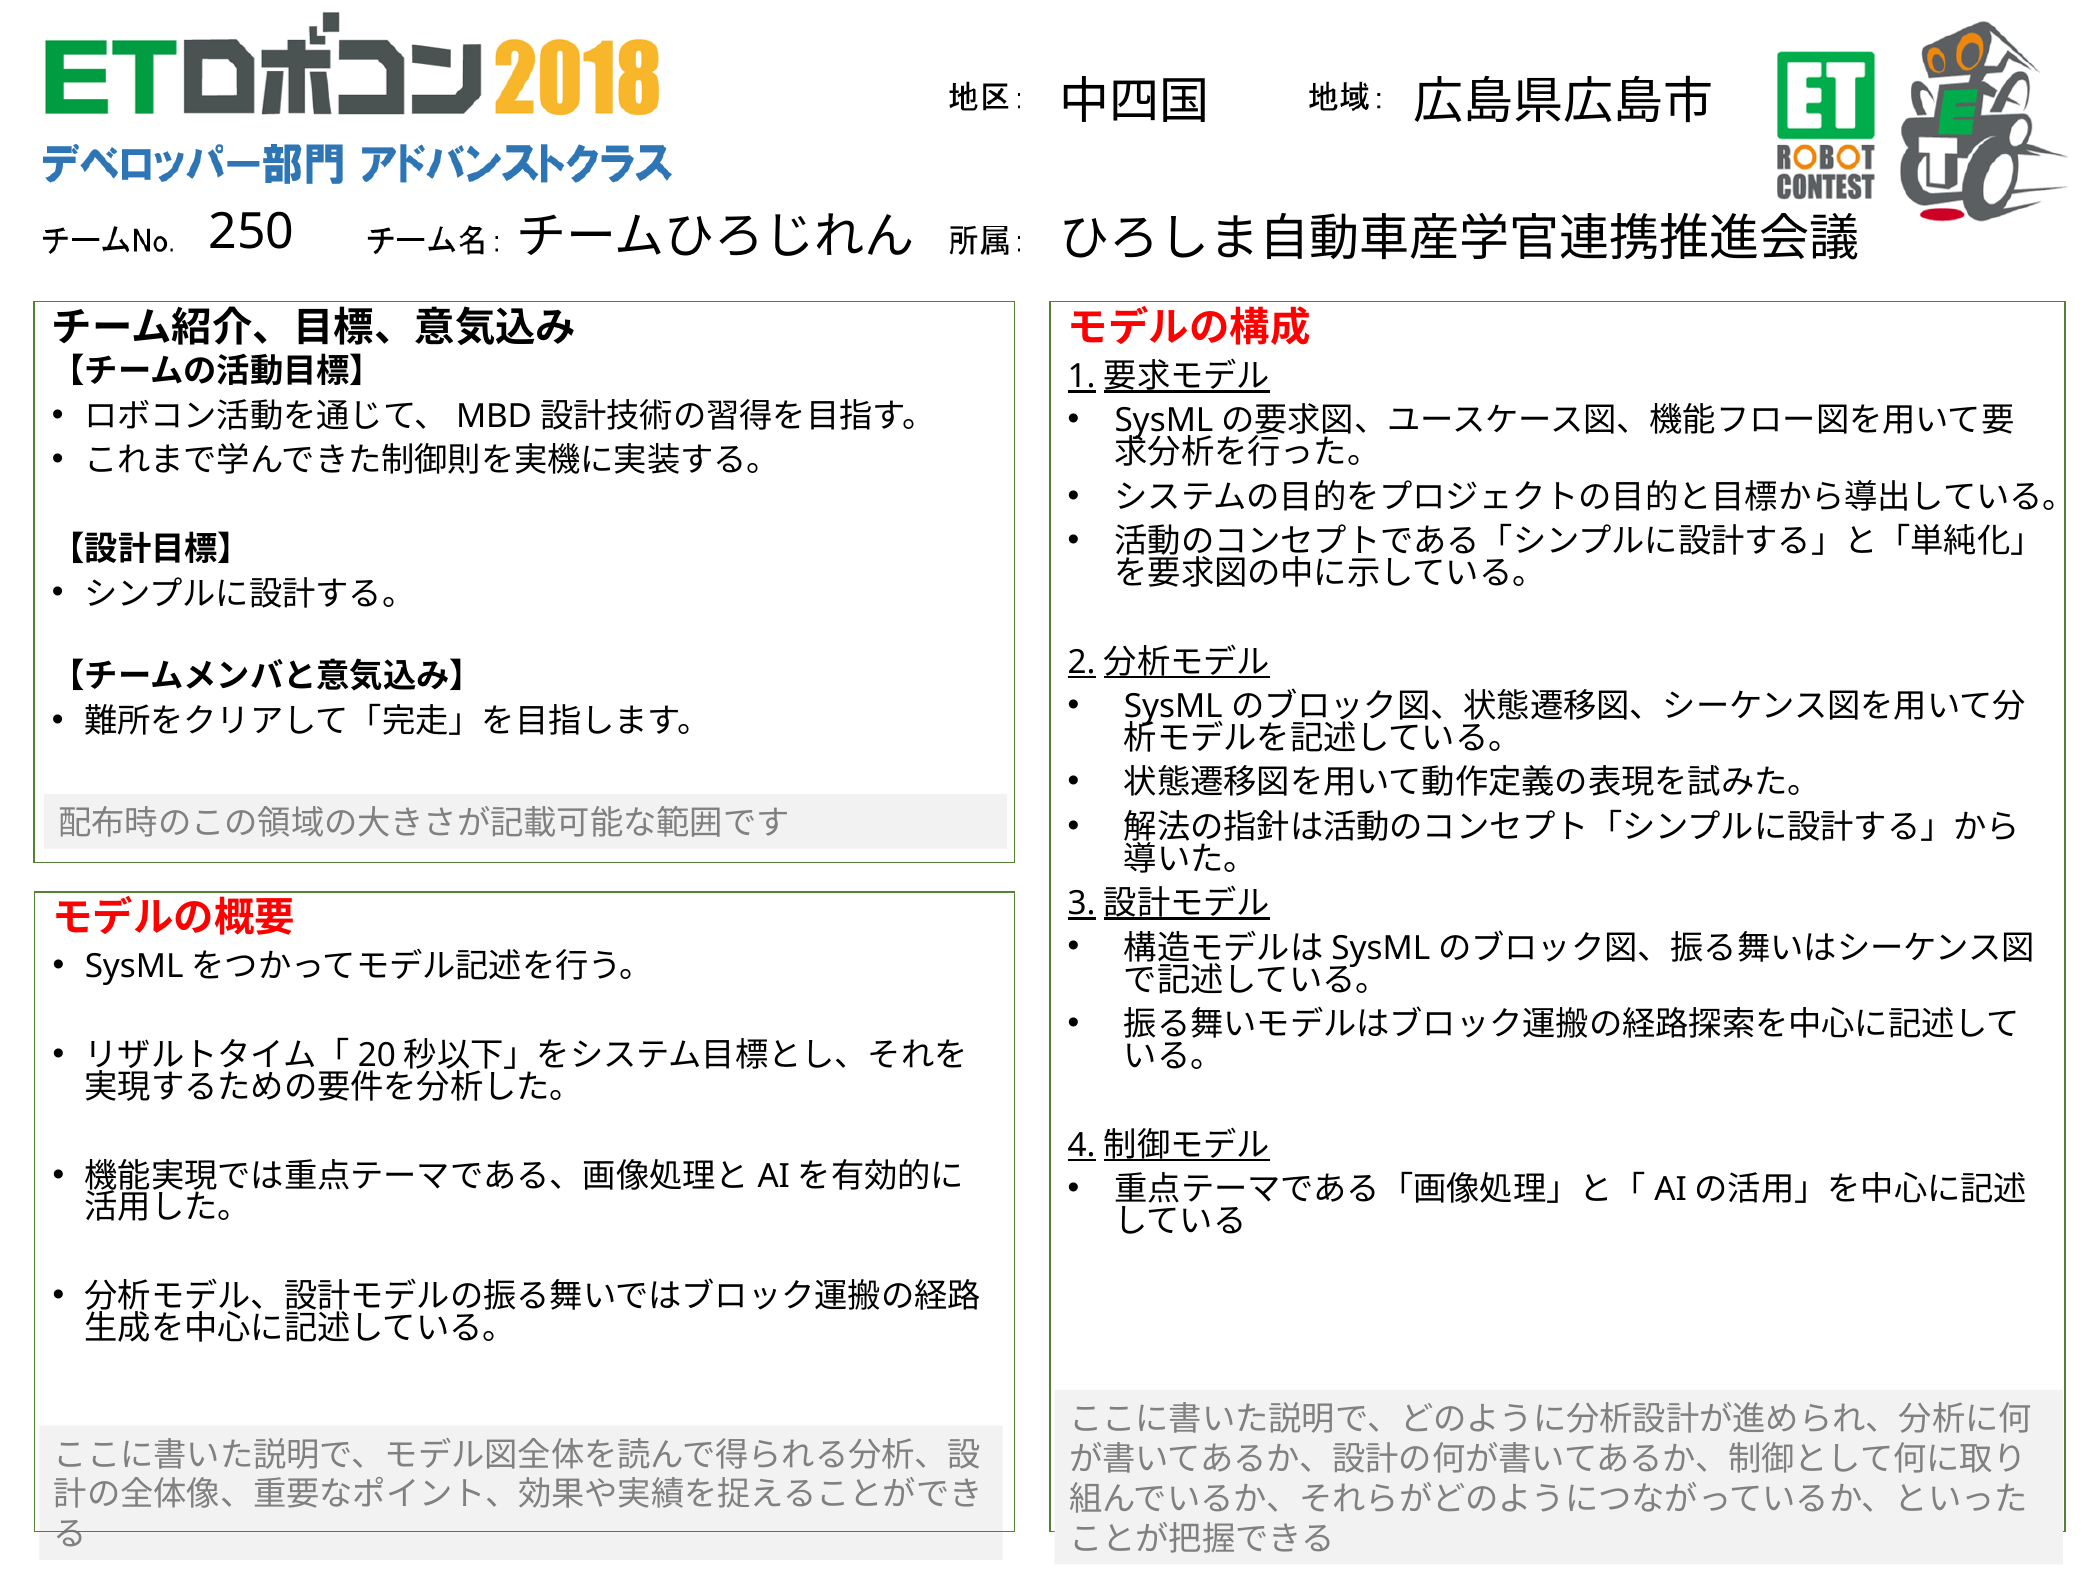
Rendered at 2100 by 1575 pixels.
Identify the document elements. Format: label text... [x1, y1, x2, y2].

text_box チーム紹介、目標、意気込み 【チームの活動目標】 ロボコン活動を通じて、MBD設計技術の習得を目指す。 これまで学んできた制御則を実機に実装する。 【設計目標】 シンプルに設計する。 【チームメンバと意気込み】 難所をクリアして「完走」を目指します。 [34, 301, 1015, 863]
text_box 250 [187, 185, 306, 273]
text_box モデルの構成 1.要求モデル SysMLの要求図、ユースケース図、機能フロー図を用いて要求分析を行った。 システムの目的をプロジェクトの目的と目標から導出している。 活動のコンセプトである「シンプルに設計する」と「単純化」を要求図の中に示している。 2.分析モデル SysMLのブロック図、状態遷移図、シーケンス図を用いて分析モデルを記述している。 状態遷移図を用いて動作定義の表現を試みた。 解法の指針は活動のコンセプト「シンプルに設計する」から導いた。 3.設計モデル 構造モデルはSysMLのブロック図、振る舞いはシーケンス図で記述している。 振る舞いモデルはブロック運搬の経路探索を中心に記述している。 4.制御モデル 重点テーマである「画像処理」と「AIの活用」を中心に記述している [1049, 301, 2066, 1532]
text_box モデルの概要 SysMLをつかってモデル記述を行う。 リザルトタイム「20秒以下」をシステム目標とし、それを実現するための要件を分析した。 機能実現では重点テーマである、画像処理とAIを有効的に活用した。 分析モデル、設計モデルの振る舞いではブロック運搬の経路生成を中心に記述している。 [34, 891, 1015, 1532]
text_box 中四国 [1038, 55, 1322, 143]
text_box ひろしま自動車産学官連携推進会議 [1038, 191, 1771, 280]
text_box チームひろじれん [494, 196, 826, 270]
picture [0, 0, 2100, 1575]
text_box 広島県広島市 [1392, 55, 1771, 143]
text_box ここに書いた説明で、モデル図全体を読んで得られる分析、設計の全体像、重要なポイント、効果や実績を捉えることができる [39, 1532, 1003, 1560]
text_box ここに書いた説明で、どのように分析設計が進められ、分析に何が書いてあるか、設計の何が書いてあるか、制御として何に取り組んでいるか、それらがどのようにつながっているか、といったことが把握できる [1054, 1389, 2063, 1565]
